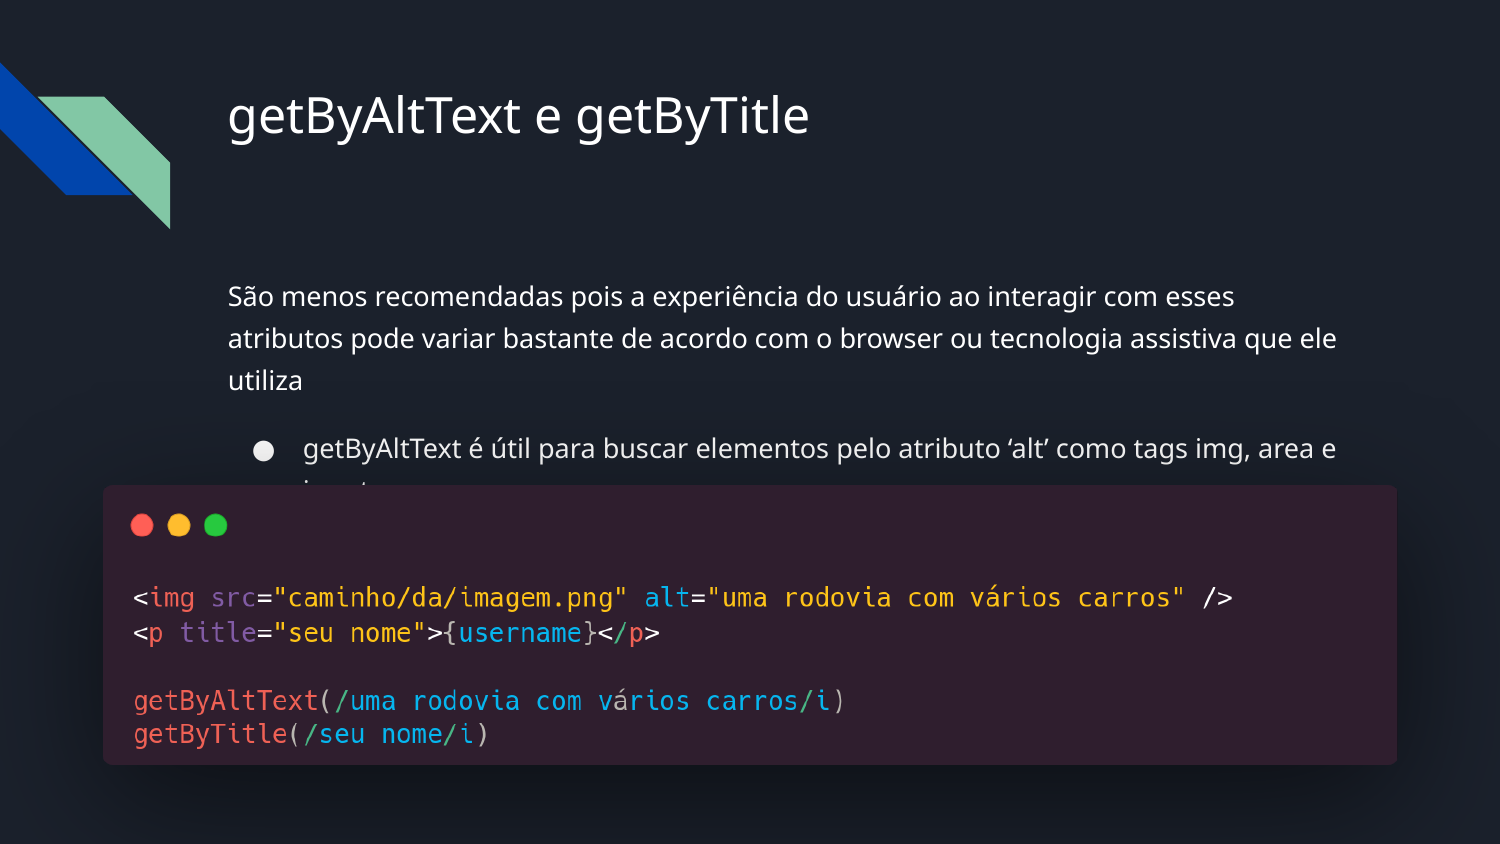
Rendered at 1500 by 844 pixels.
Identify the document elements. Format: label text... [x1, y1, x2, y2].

picture [0, 381, 1500, 844]
title getByAltText e getByTitle [212, 64, 1368, 215]
list São menos recomendadas pois a experiência do usuário ao interagir com esses atributos pode variar bastante de acordo com o browser ou tecnologia assistiva que ele utiliza getByAltText é útil para buscar elementos pelo atributo ‘alt’ como tags img, area e input getByTitle é útil para se buscar elementos pelo atributo ‘title’ [212, 257, 1368, 380]
